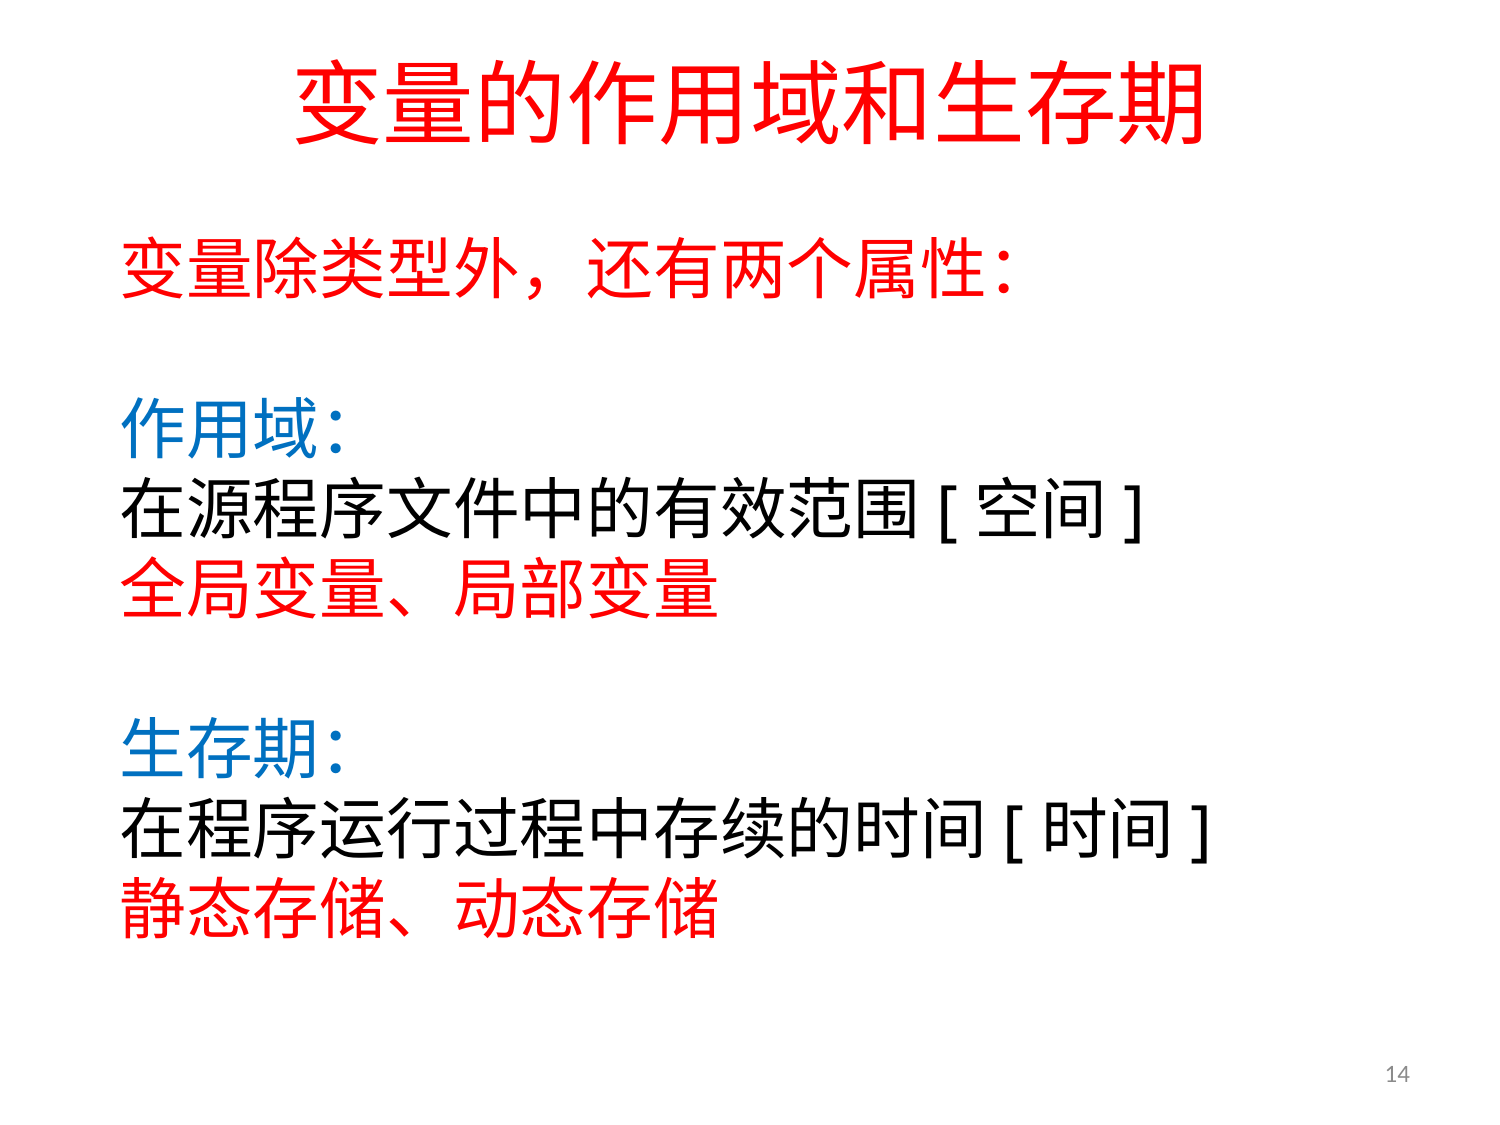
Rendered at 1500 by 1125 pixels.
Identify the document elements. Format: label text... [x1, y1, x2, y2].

text_box 变量除类型外，还有两个属性： 作用域： 在源程序文件中的有效范围[空间] 全局变量、局部变量 生存期： 在程序运行过程中存续的时间[时间] 静态存储、动态存储 [104, 219, 1228, 955]
title 变量的作用域和生存期 [75, 7, 1425, 195]
slide_number 14 [1074, 1042, 1425, 1103]
